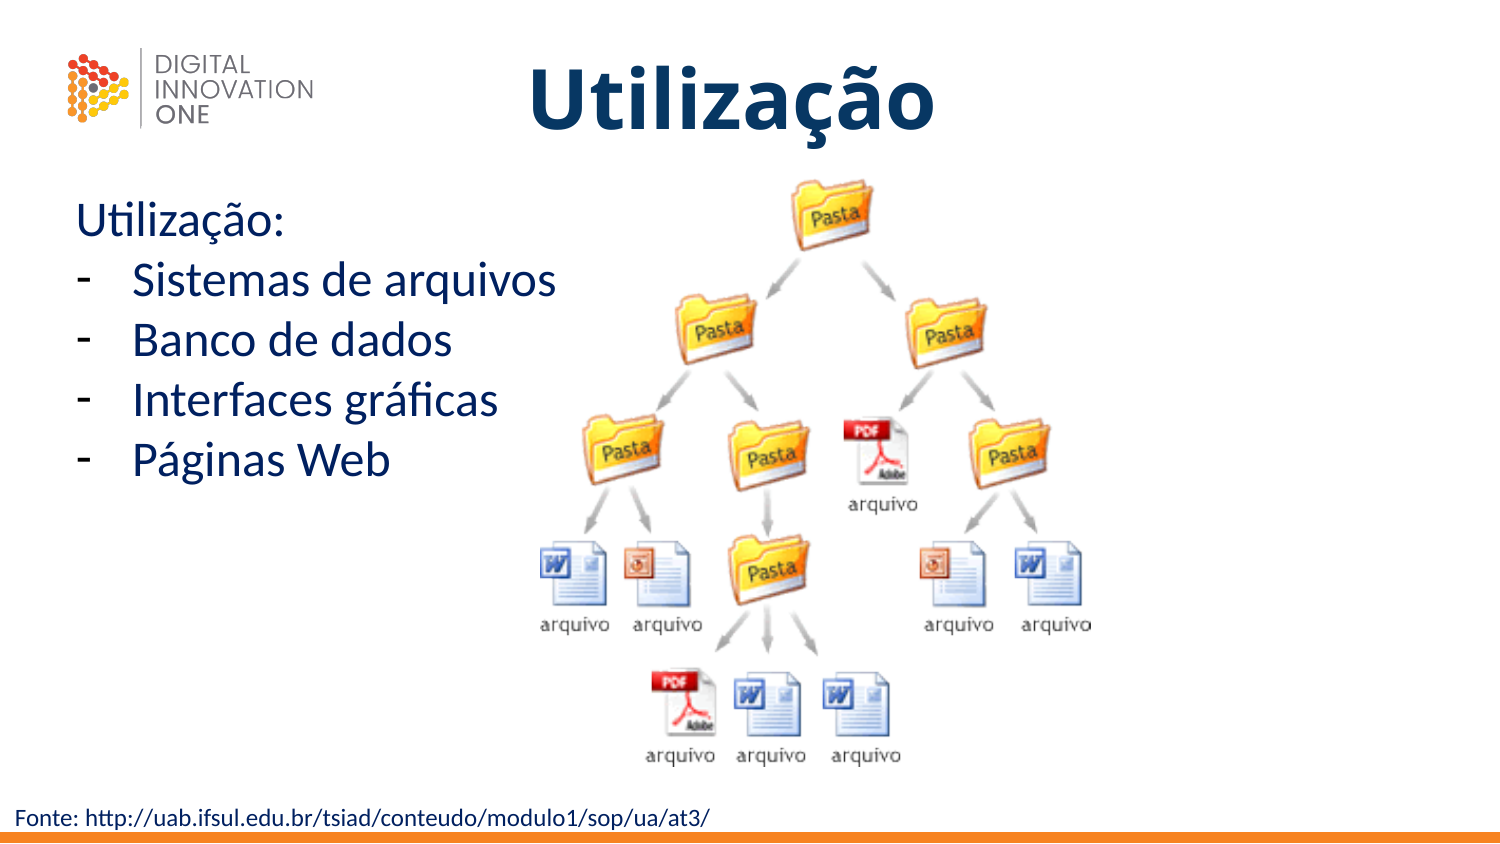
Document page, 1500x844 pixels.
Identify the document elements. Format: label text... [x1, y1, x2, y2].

subtitle Utilização [261, 39, 1203, 153]
picture [50, 39, 331, 138]
text_box [0, 832, 1500, 843]
text_box Fonte: http://uab.ifsul.edu.br/tsiad/conteudo/modulo1/sop/ua/at3/ [0, 794, 733, 839]
text_box Utilização: Sistemas de arquivos Banco de dados Interfaces gráficas Páginas Web [60, 178, 539, 494]
picture [540, 178, 1091, 767]
